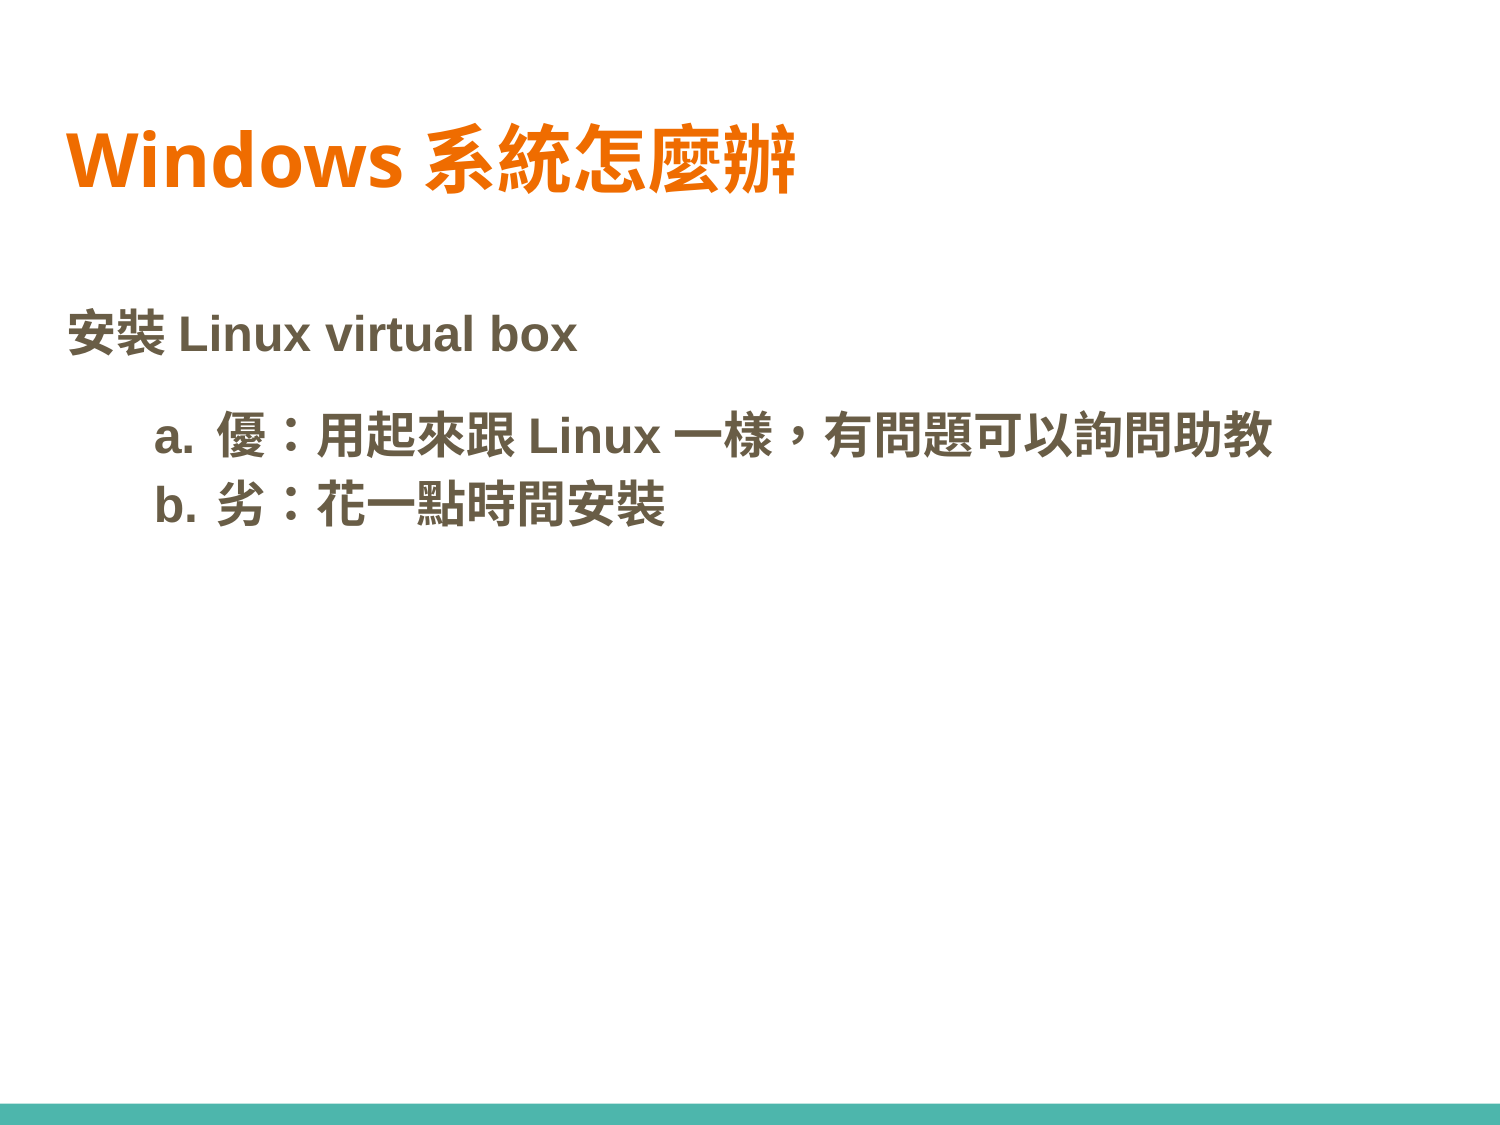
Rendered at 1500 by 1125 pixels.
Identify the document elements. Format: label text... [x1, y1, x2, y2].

title Windows系統怎麼辦 [51, 97, 1449, 252]
list 安裝Linux virtual box 優：用起來跟Linux一樣，有問題可以詢問助教 劣：花一點時間安裝 [51, 276, 1449, 1000]
